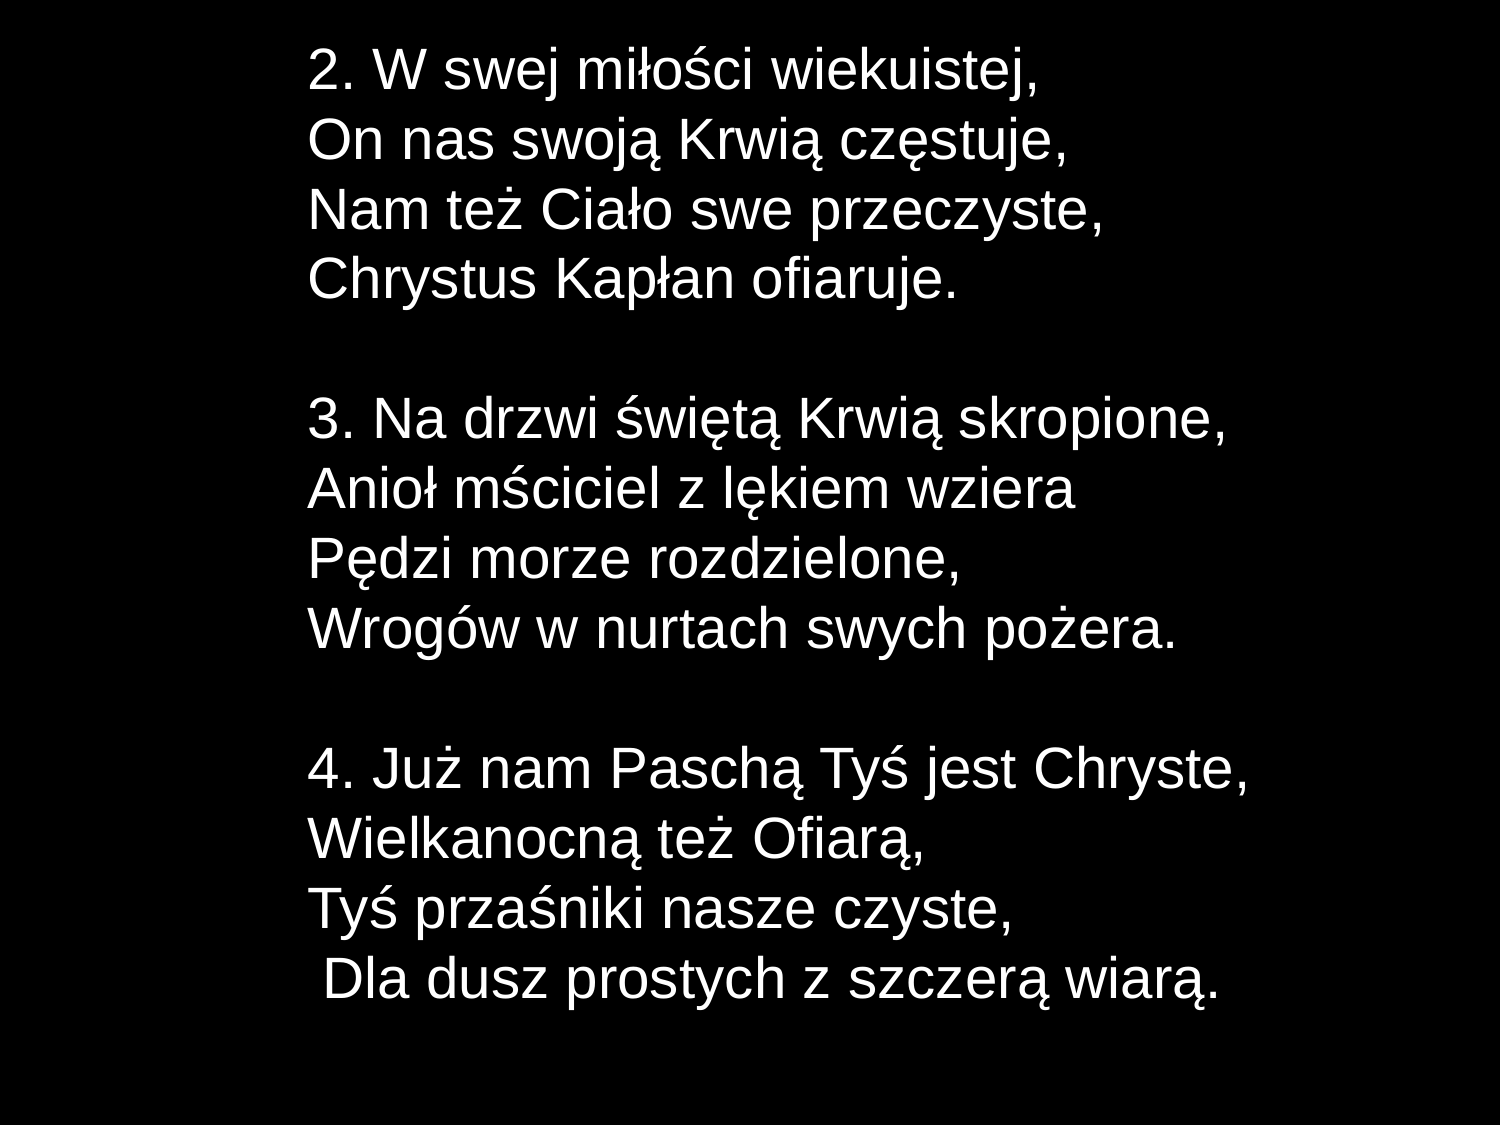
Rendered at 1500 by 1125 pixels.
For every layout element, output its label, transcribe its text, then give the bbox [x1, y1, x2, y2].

text_box 2. W swej miłości wiekuistej, On nas swoją Krwią częstuje, Nam też Ciało swe przeczyste, Chrystus Kapłan ofiaruje. 3. Na drzwi świętą Krwią skropione, Anioł mściciel z lękiem wziera Pędzi morze rozdzielone, Wrogów w nurtach swych pożera. 4. Już nam Paschą Tyś jest Chryste, Wielkanocną też Ofiarą, Tyś przaśniki nasze czyste, .Dla dusz prostych z szczerą wiarą. [292, 23, 1348, 1018]
